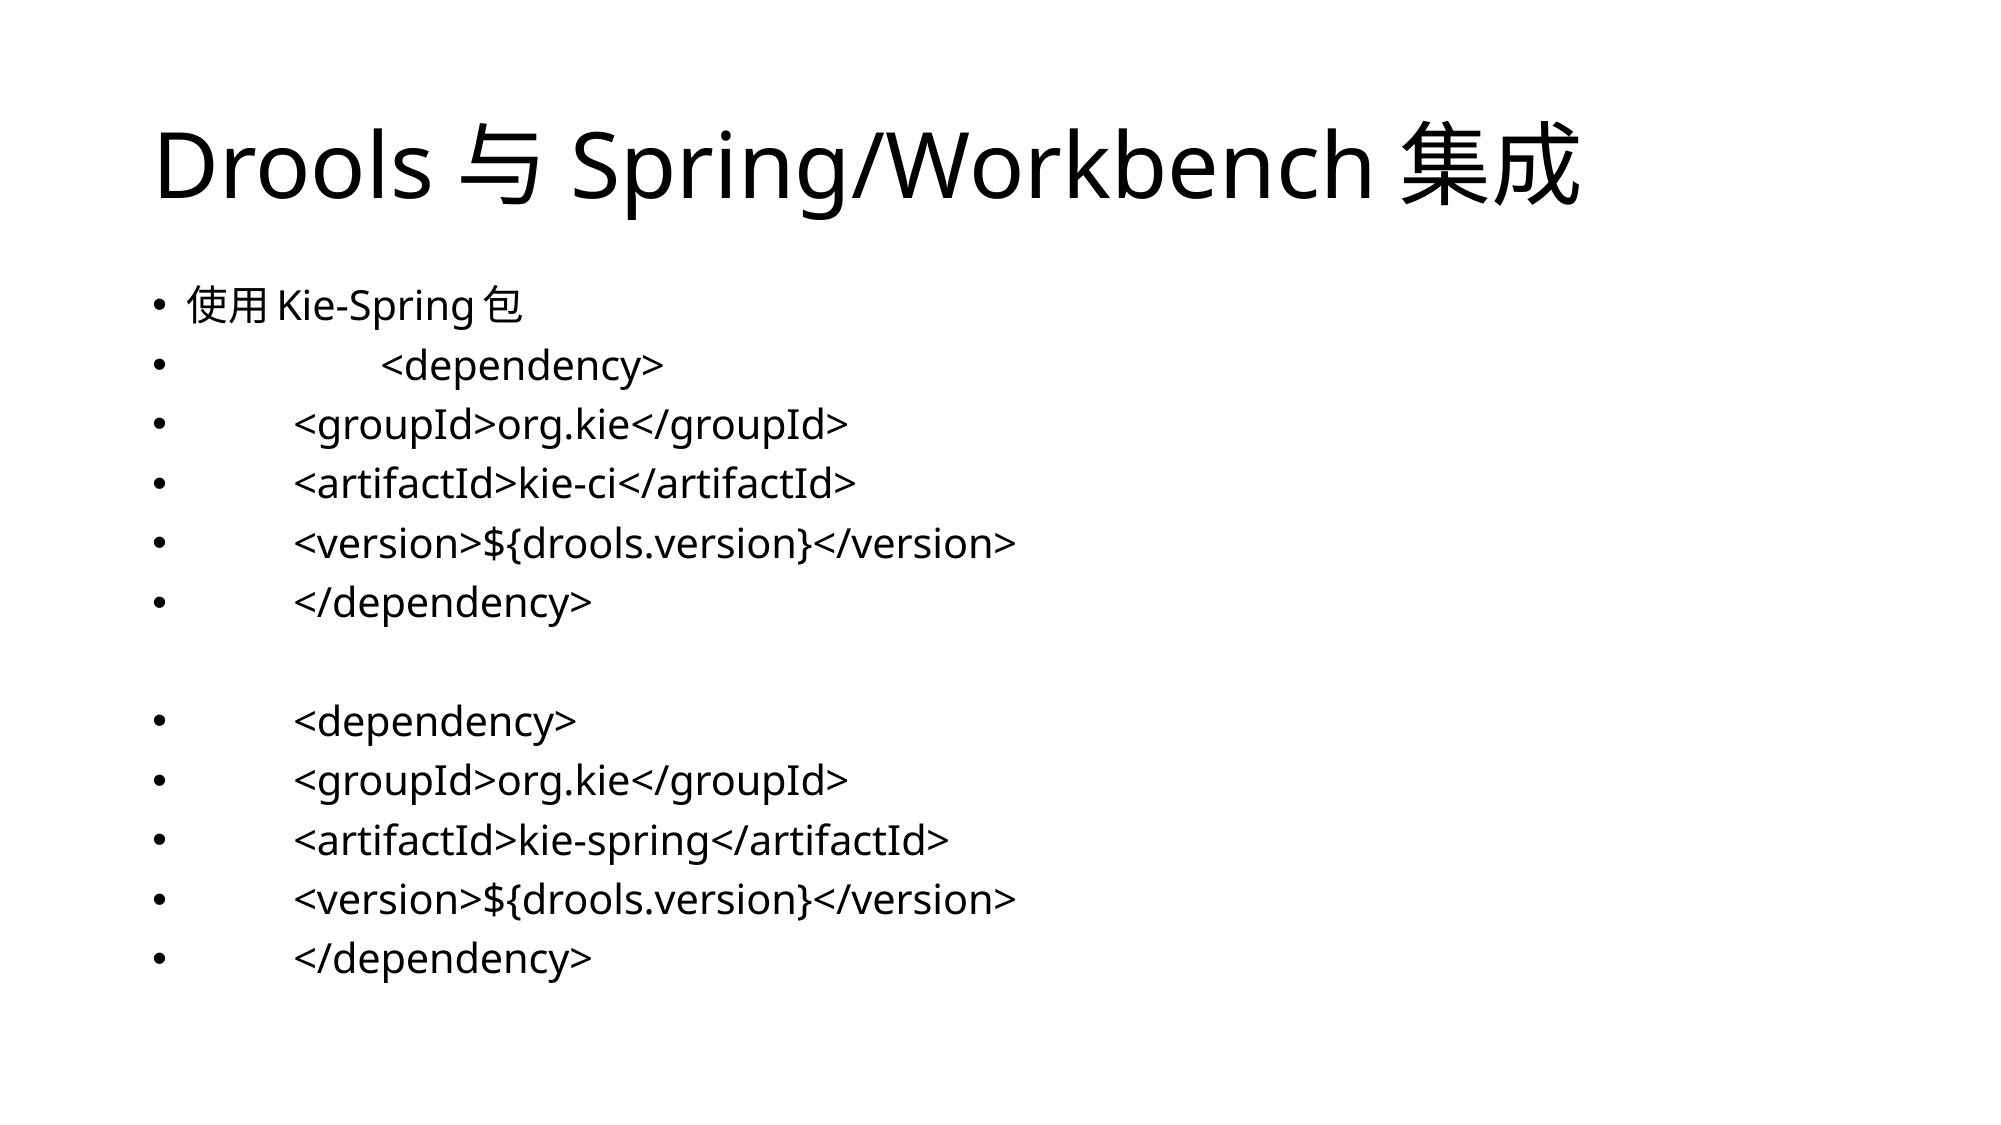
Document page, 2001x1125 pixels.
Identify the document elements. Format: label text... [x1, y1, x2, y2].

list 使用Kie-Spring包 <dependency> <groupId>org.kie</groupId> <artifactId>kie-ci</artifactId> <version>${drools.version}</version> </dependency> <dependency> <groupId>org.kie</groupId> <artifactId>kie-spring</artifactId> <version>${drools.version}</version> </dependency> [137, 277, 1863, 992]
title Drools与Spring/Workbench集成 [137, 59, 1863, 277]
